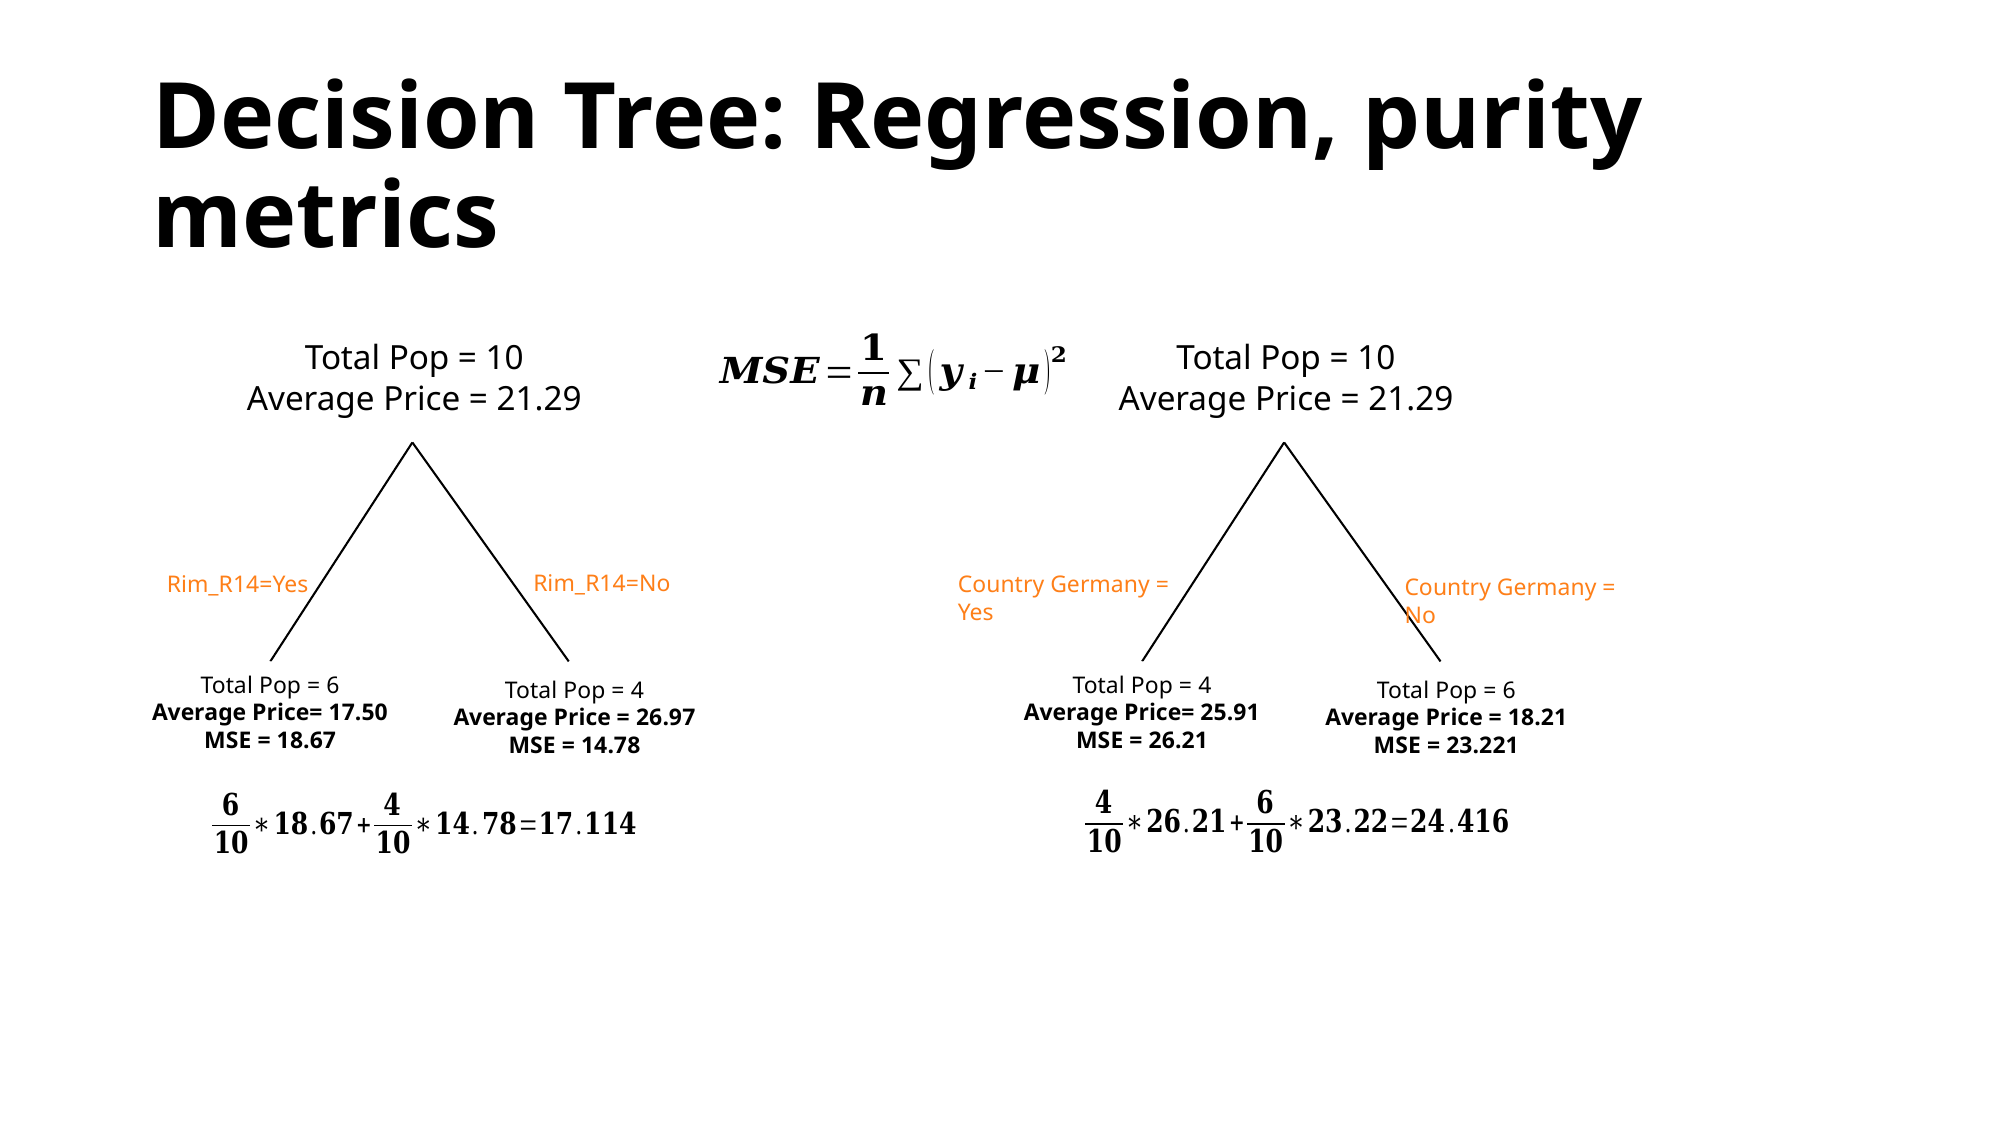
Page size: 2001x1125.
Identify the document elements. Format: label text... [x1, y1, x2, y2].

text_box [270, 442, 412, 662]
text_box Rim_R14=Yes [152, 562, 270, 605]
text_box Total Pop = 6 Average Price = 18.21 MSE = 23.221 [1306, 670, 1587, 764]
text_box Rim_R14=No [569, 561, 703, 604]
text_box Total Pop = 10 Average Price = 21.29 [1062, 318, 1510, 435]
text_box Country Germany = No [1441, 565, 1661, 636]
text_box Total Pop = 4 Average Price = 26.97 MSE = 14.78 [435, 670, 715, 764]
text_box Country Germany = Yes [943, 562, 1141, 632]
text_box Total Pop = 4 Average Price= 25.91 MSE = 26.21 [1000, 661, 1285, 789]
title Decision Tree: Regression, purity metrics [137, 59, 1863, 278]
text_box Total Pop = 10 Average Price = 21.29 [191, 318, 638, 435]
text_box Total Pop = 6 Average Price= 17.50 MSE = 18.67 [128, 661, 413, 789]
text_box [1141, 442, 1284, 662]
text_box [412, 442, 569, 662]
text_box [1284, 442, 1441, 662]
